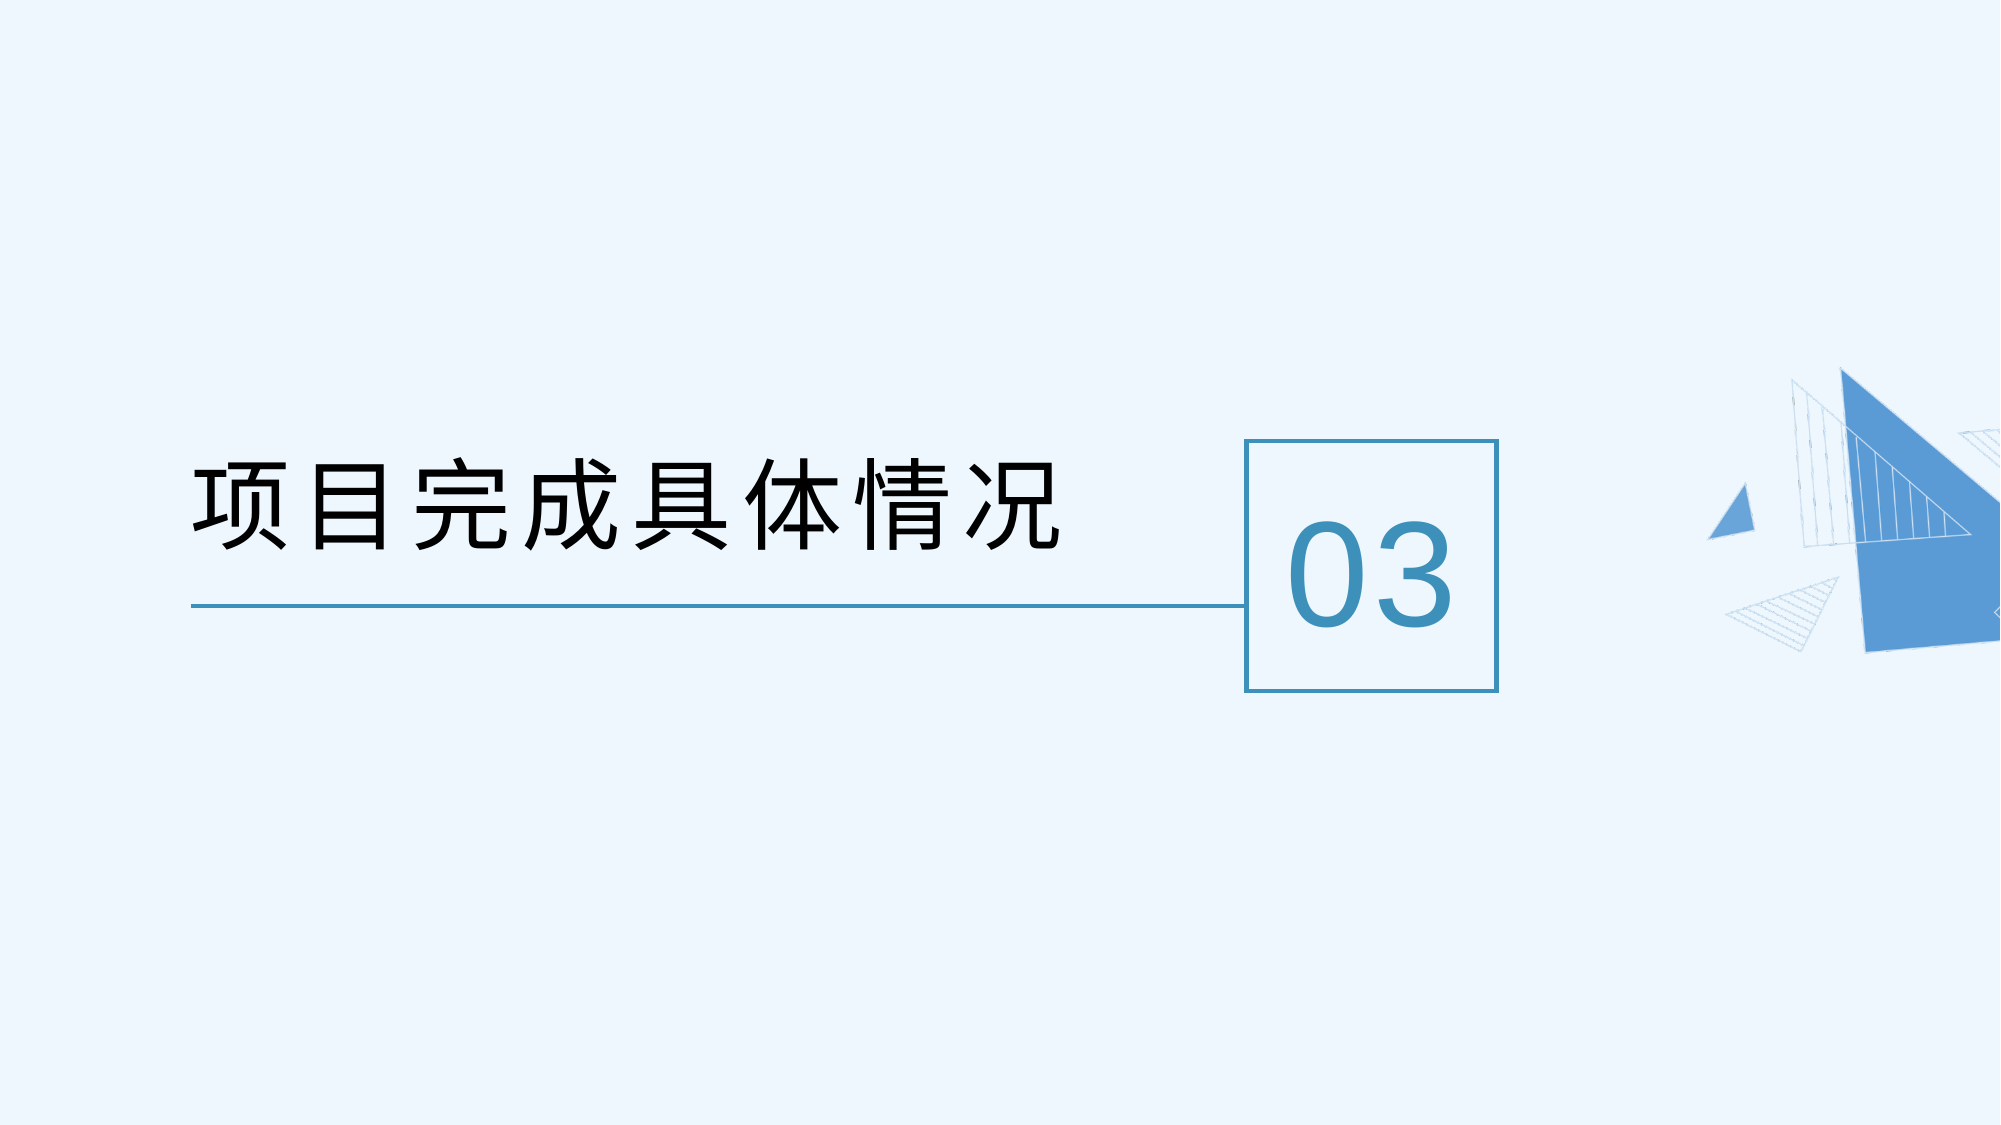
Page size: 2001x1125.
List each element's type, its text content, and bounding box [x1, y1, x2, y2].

text_box 03 [1246, 440, 1497, 692]
title 项目完成具体情况 [190, 433, 1137, 571]
picture [1407, 229, 2000, 896]
